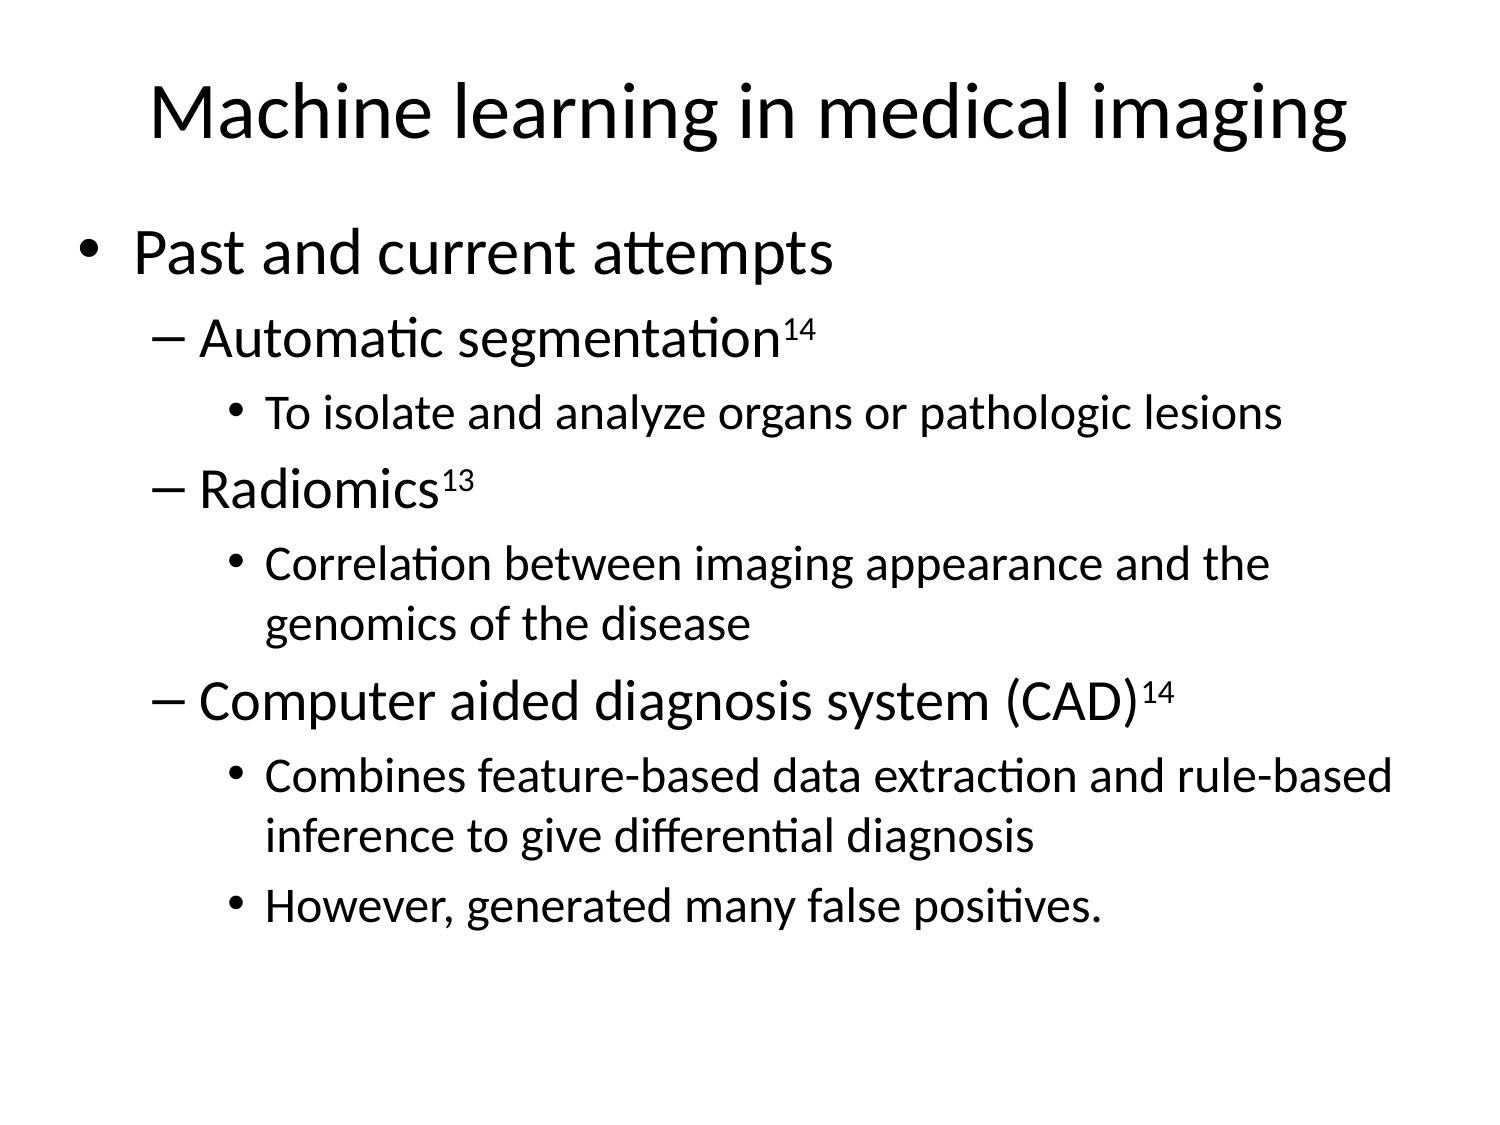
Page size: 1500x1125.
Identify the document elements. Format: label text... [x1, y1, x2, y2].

title Machine learning in medical imaging [75, 12, 1425, 200]
list Past and current attempts Automatic segmentation14 To isolate and analyze organs or pathologic lesions Radiomics13 Correlation between imaging appearance and the genomics of the disease Computer aided diagnosis system (CAD)14 Combines feature-based data extraction and rule-based inference to give differential diagnosis However, generated many false positives. [62, 200, 1413, 1100]
